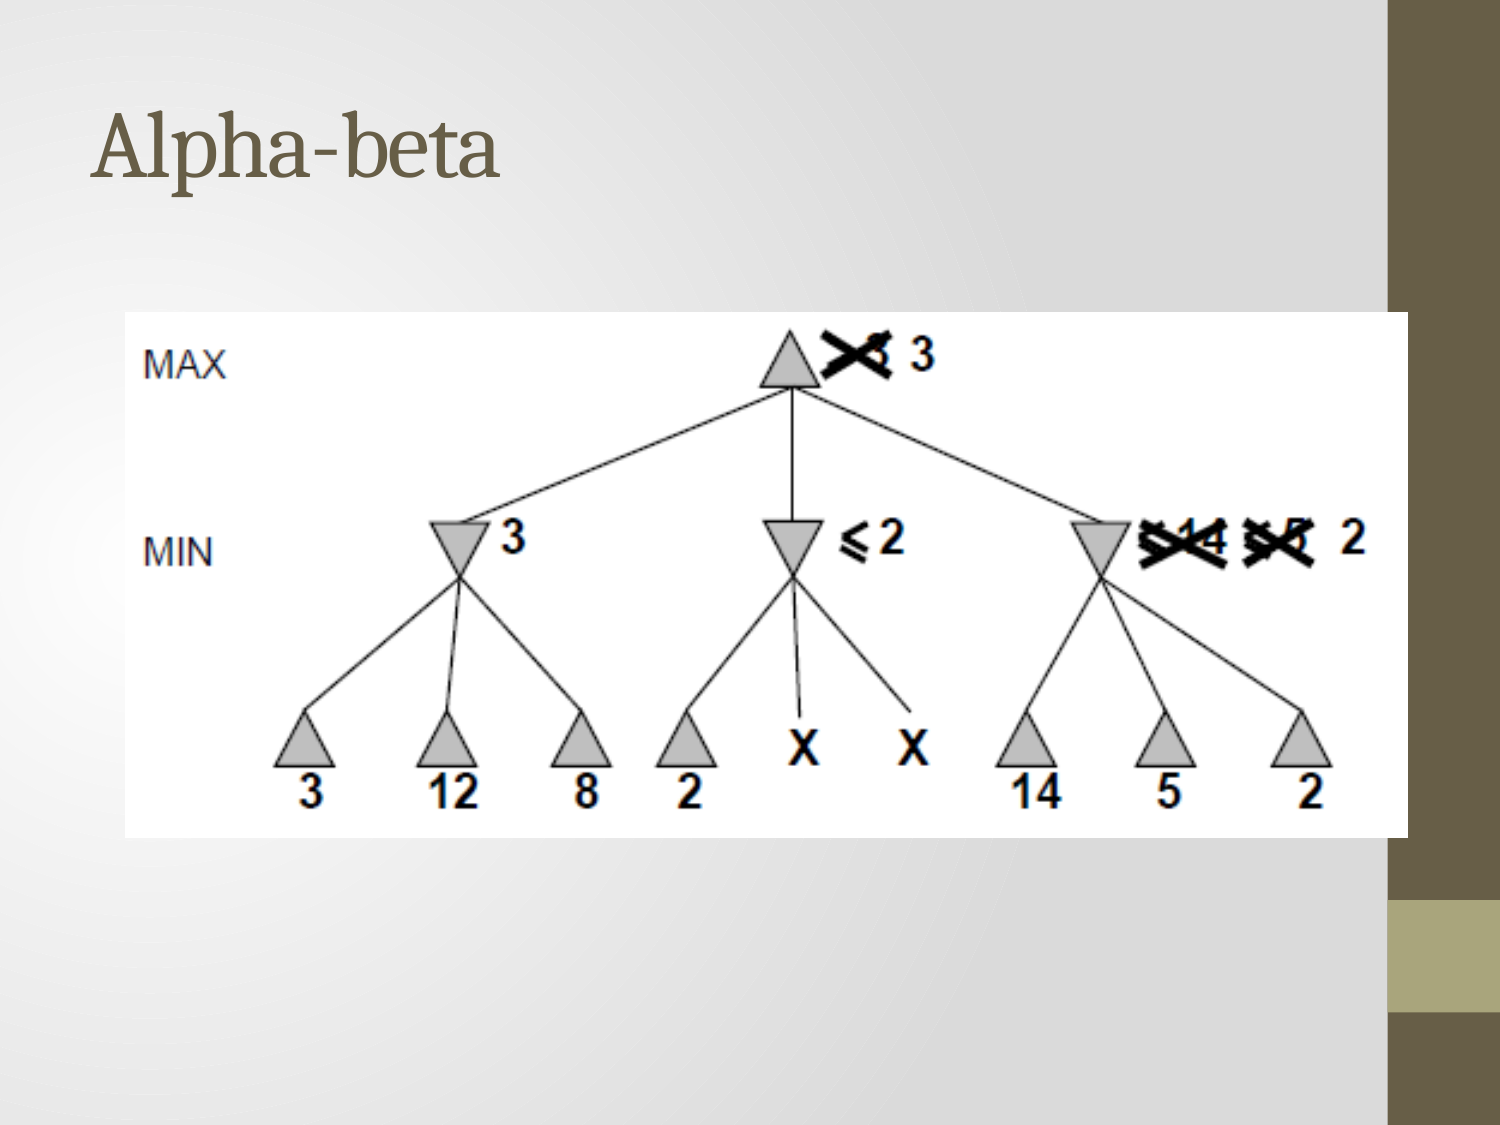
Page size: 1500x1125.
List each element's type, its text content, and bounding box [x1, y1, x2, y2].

picture [124, 311, 1408, 838]
title Alpha-beta [75, 45, 1325, 233]
